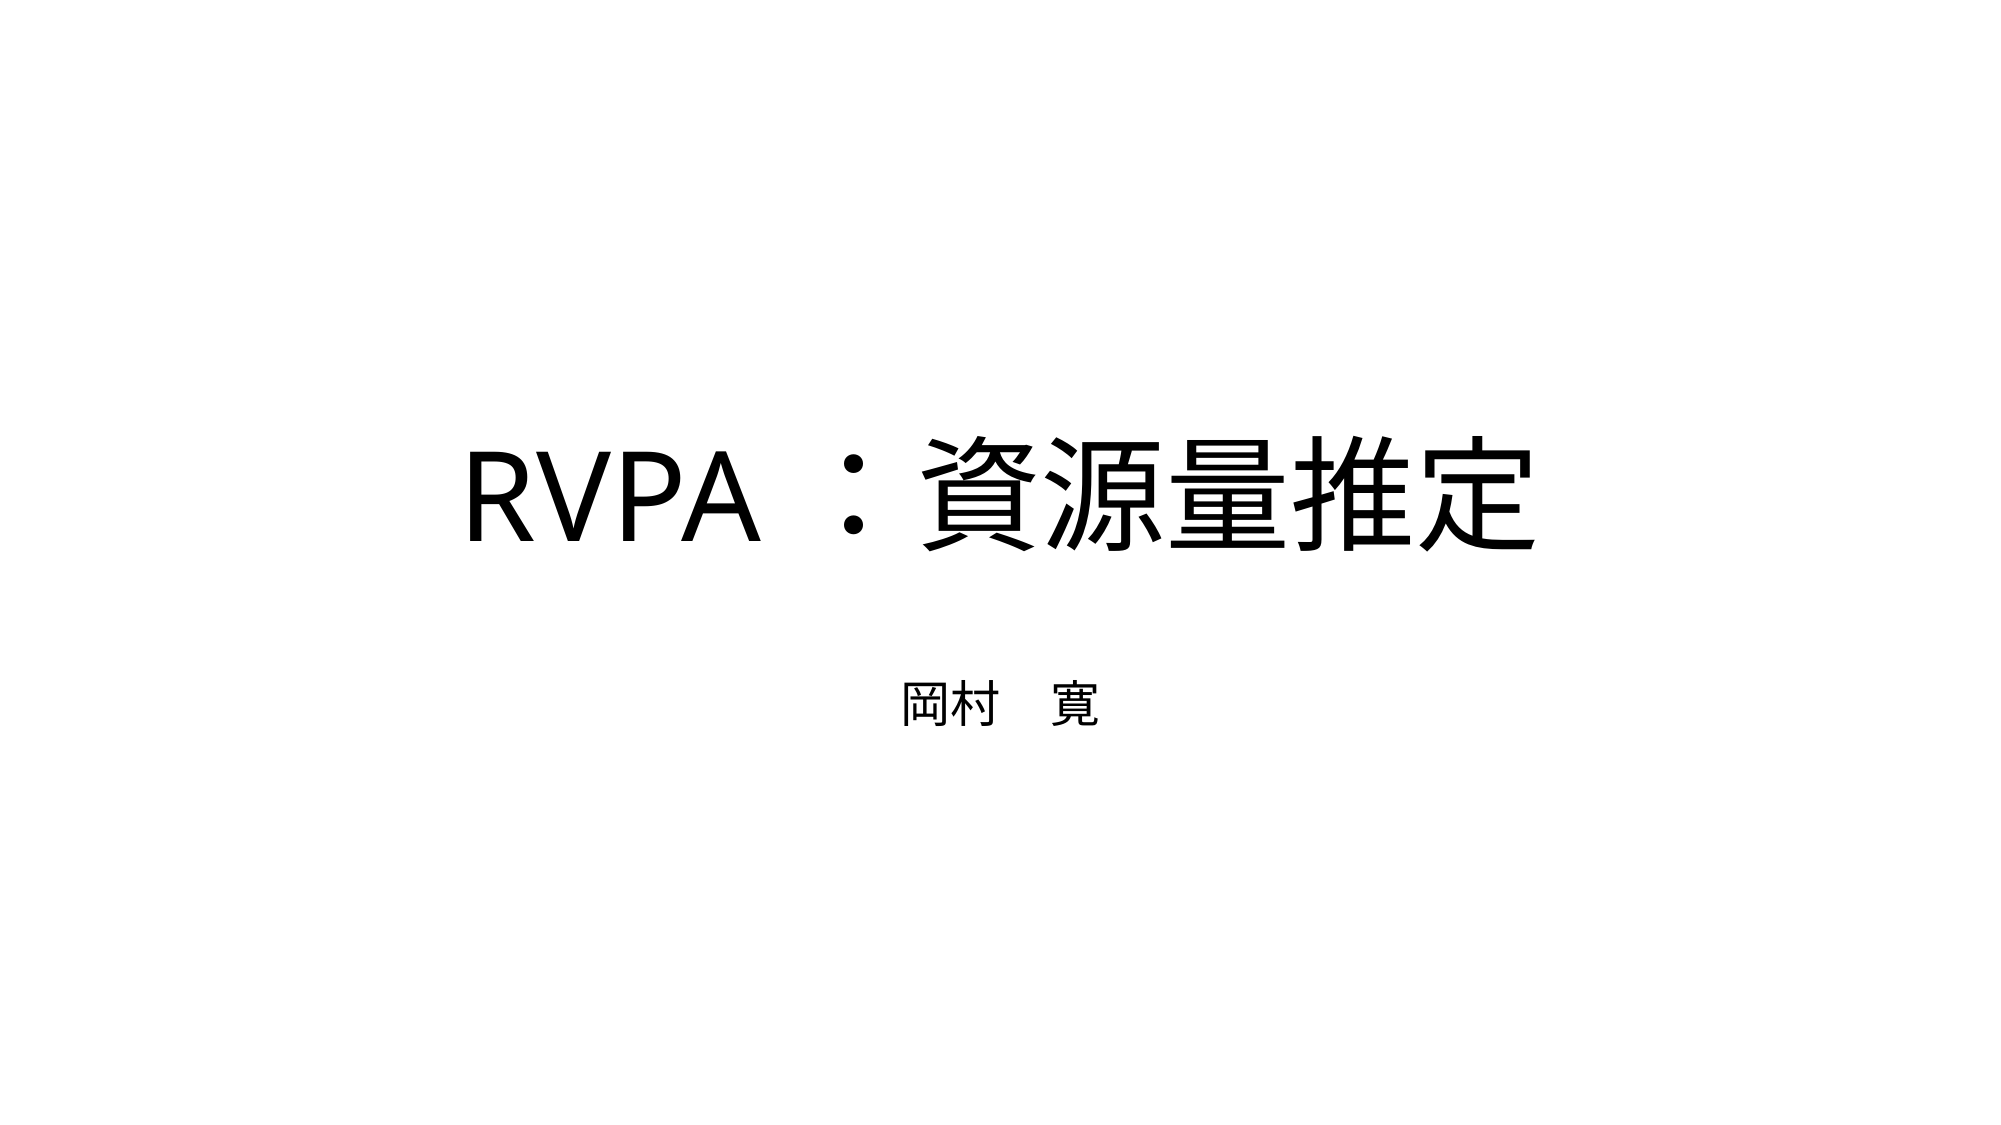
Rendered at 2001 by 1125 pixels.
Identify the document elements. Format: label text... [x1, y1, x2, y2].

title RVPA：資源量推定 [249, 184, 1750, 576]
subtitle 岡村 寛 [249, 590, 1750, 863]
